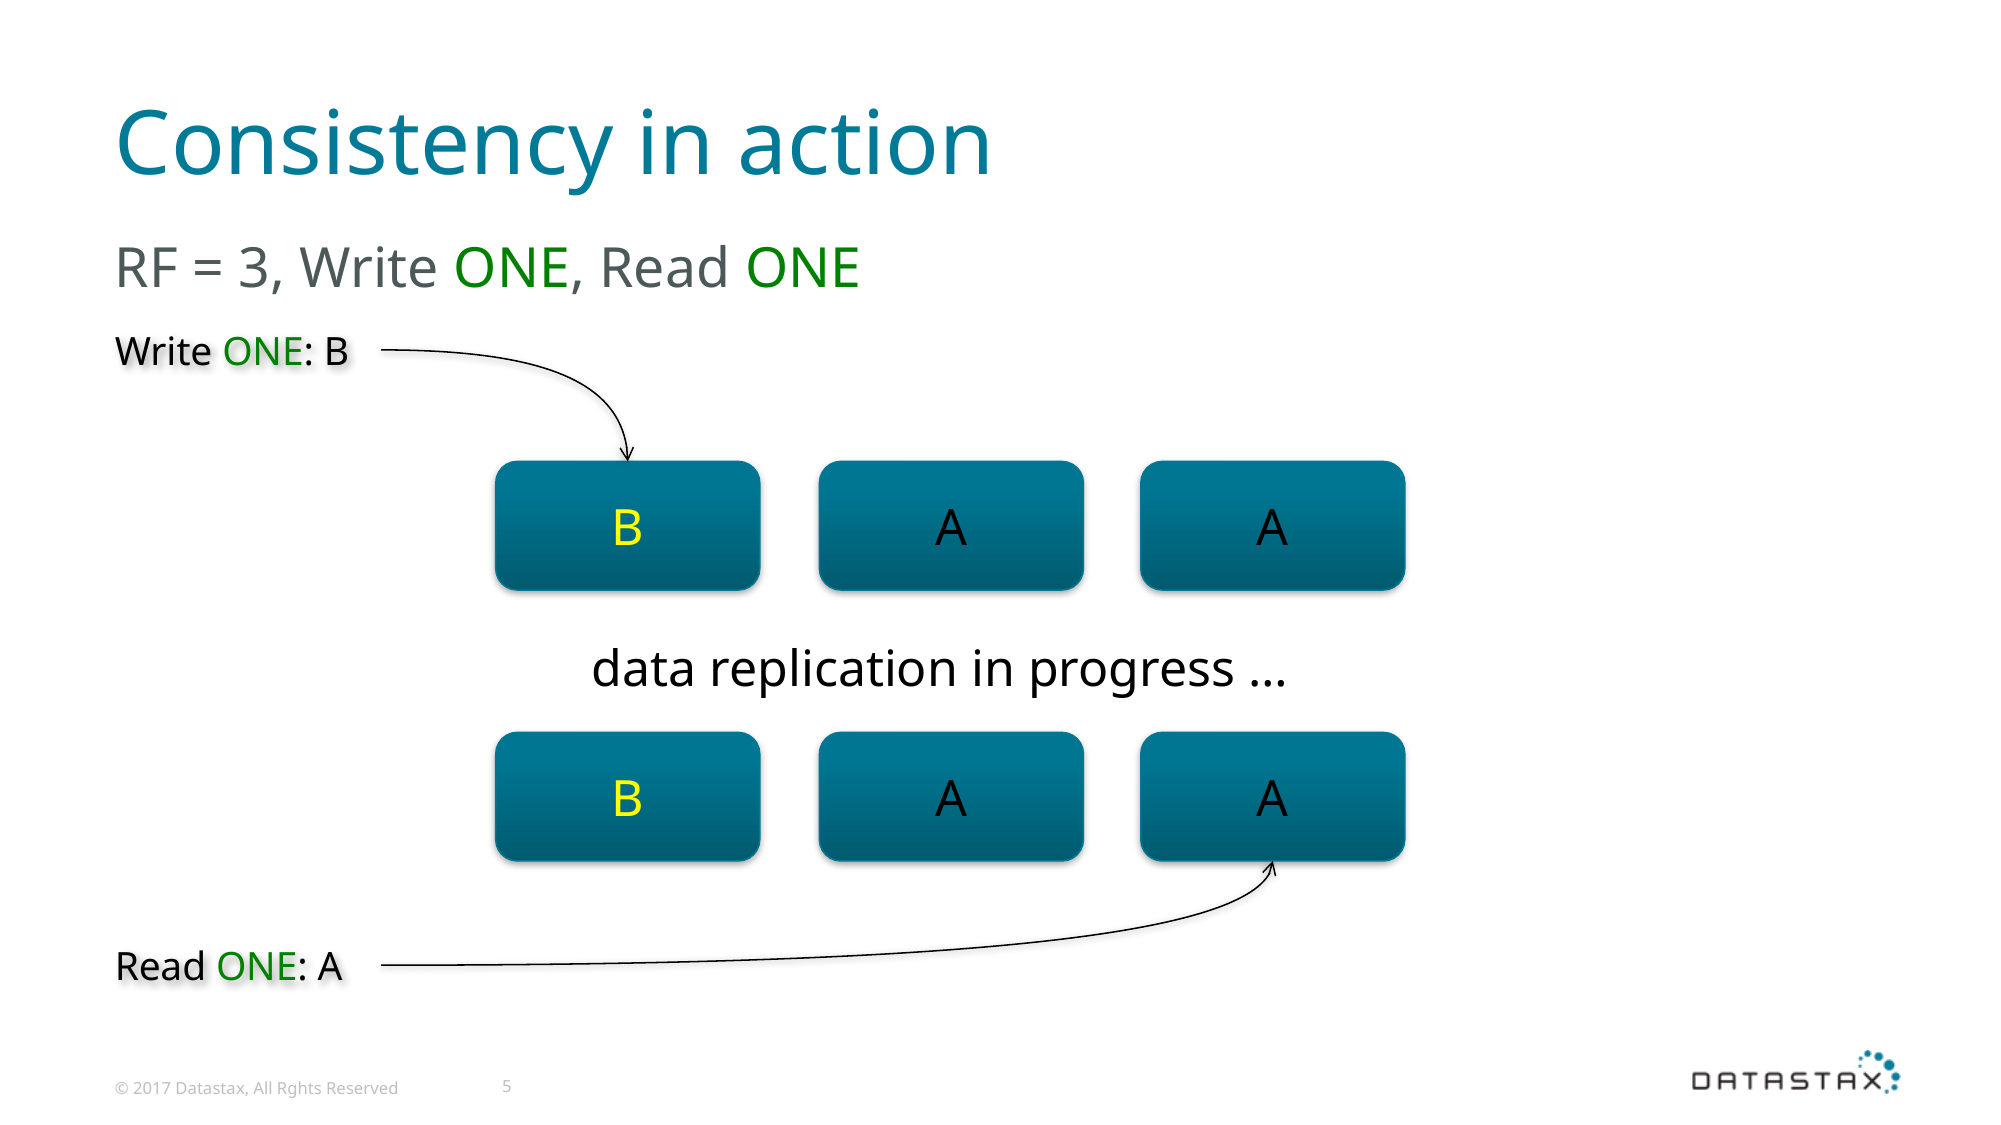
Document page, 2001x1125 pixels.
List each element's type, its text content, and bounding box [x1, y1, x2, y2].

footer © 2017 Datastax, All Rghts Reserved [99, 1057, 449, 1118]
picture [1692, 1050, 1901, 1094]
text_box Write ONE: B [100, 319, 381, 381]
text_box data replication in progress … [463, 628, 1417, 704]
text_box A [818, 460, 1085, 591]
text_box A [818, 731, 1085, 859]
text_box A [1140, 731, 1406, 862]
text_box B [494, 460, 761, 591]
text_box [380, 860, 1274, 966]
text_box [380, 350, 629, 462]
list RF = 3, Write ONE, Read ONE [99, 224, 1900, 312]
text_box B [494, 731, 761, 859]
text_box Read ONE: A [100, 934, 381, 996]
text_box A [1140, 460, 1406, 591]
slide_number 5 [462, 1057, 552, 1118]
title Consistency in action [99, 45, 1900, 224]
